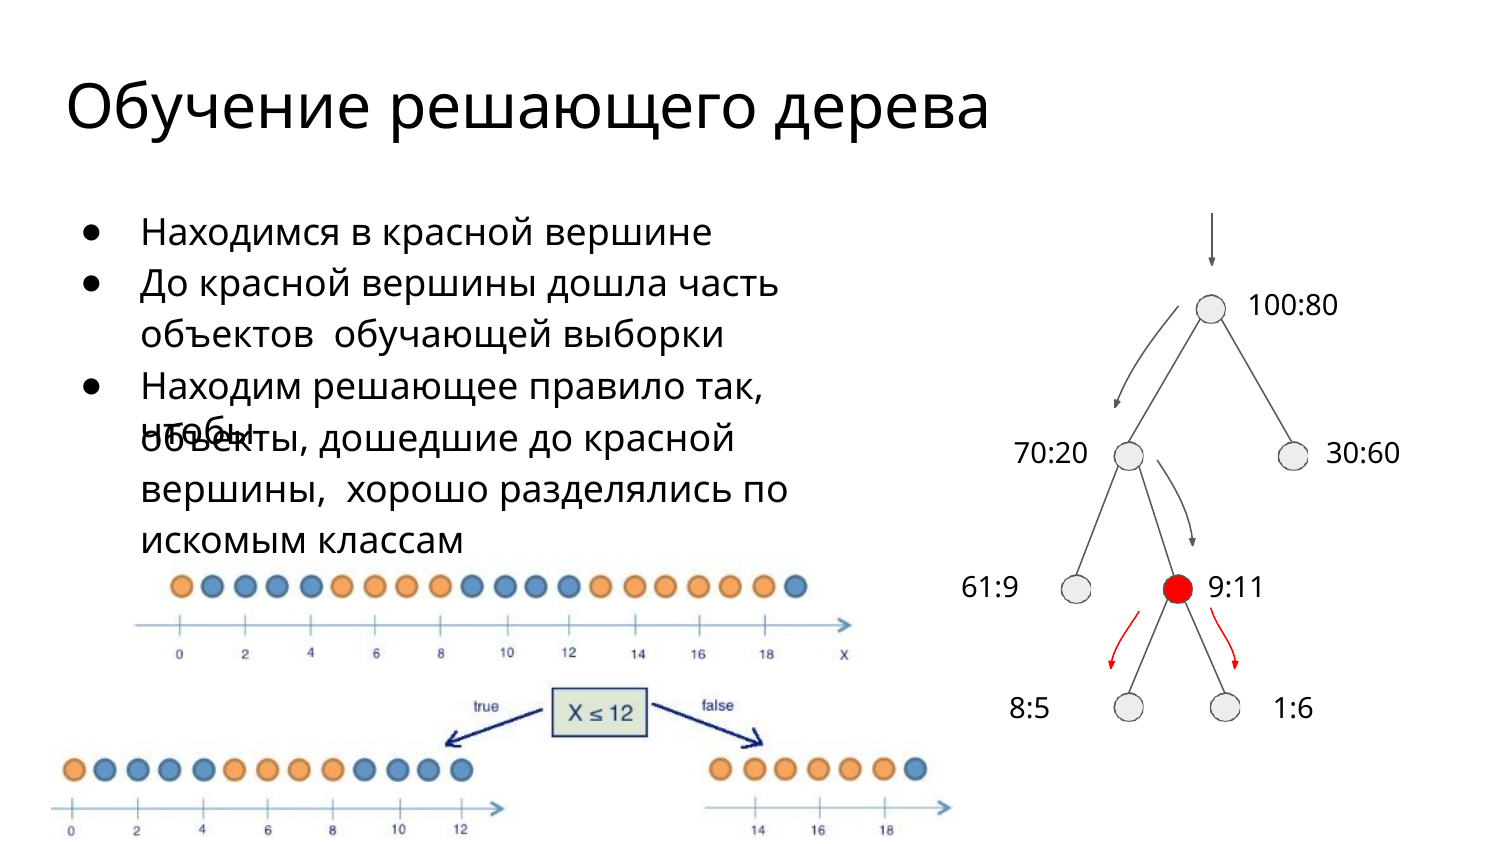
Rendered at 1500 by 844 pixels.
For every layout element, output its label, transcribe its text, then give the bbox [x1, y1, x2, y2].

text_box 61:9 [960, 566, 1023, 604]
text_box 100:80 [1245, 284, 1343, 322]
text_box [1060, 293, 1309, 722]
list Находимся в красной вершине До красной вершины дошла часть объектов обучающей выборки Находим решающее правило так, чтобы [77, 199, 864, 558]
title Обучение решающего дерева [63, 63, 1076, 207]
text_box 70:20 [1011, 432, 1055, 470]
text_box 1:6 [1311, 687, 1317, 725]
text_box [1208, 212, 1216, 267]
text_box объекты, дошедшие до красной вершины, хорошо разделялись по искомым классам [138, 405, 829, 558]
text_box [51, 558, 960, 838]
text_box 8:5 [1007, 687, 1054, 725]
text_box 30:60 [1323, 432, 1404, 470]
